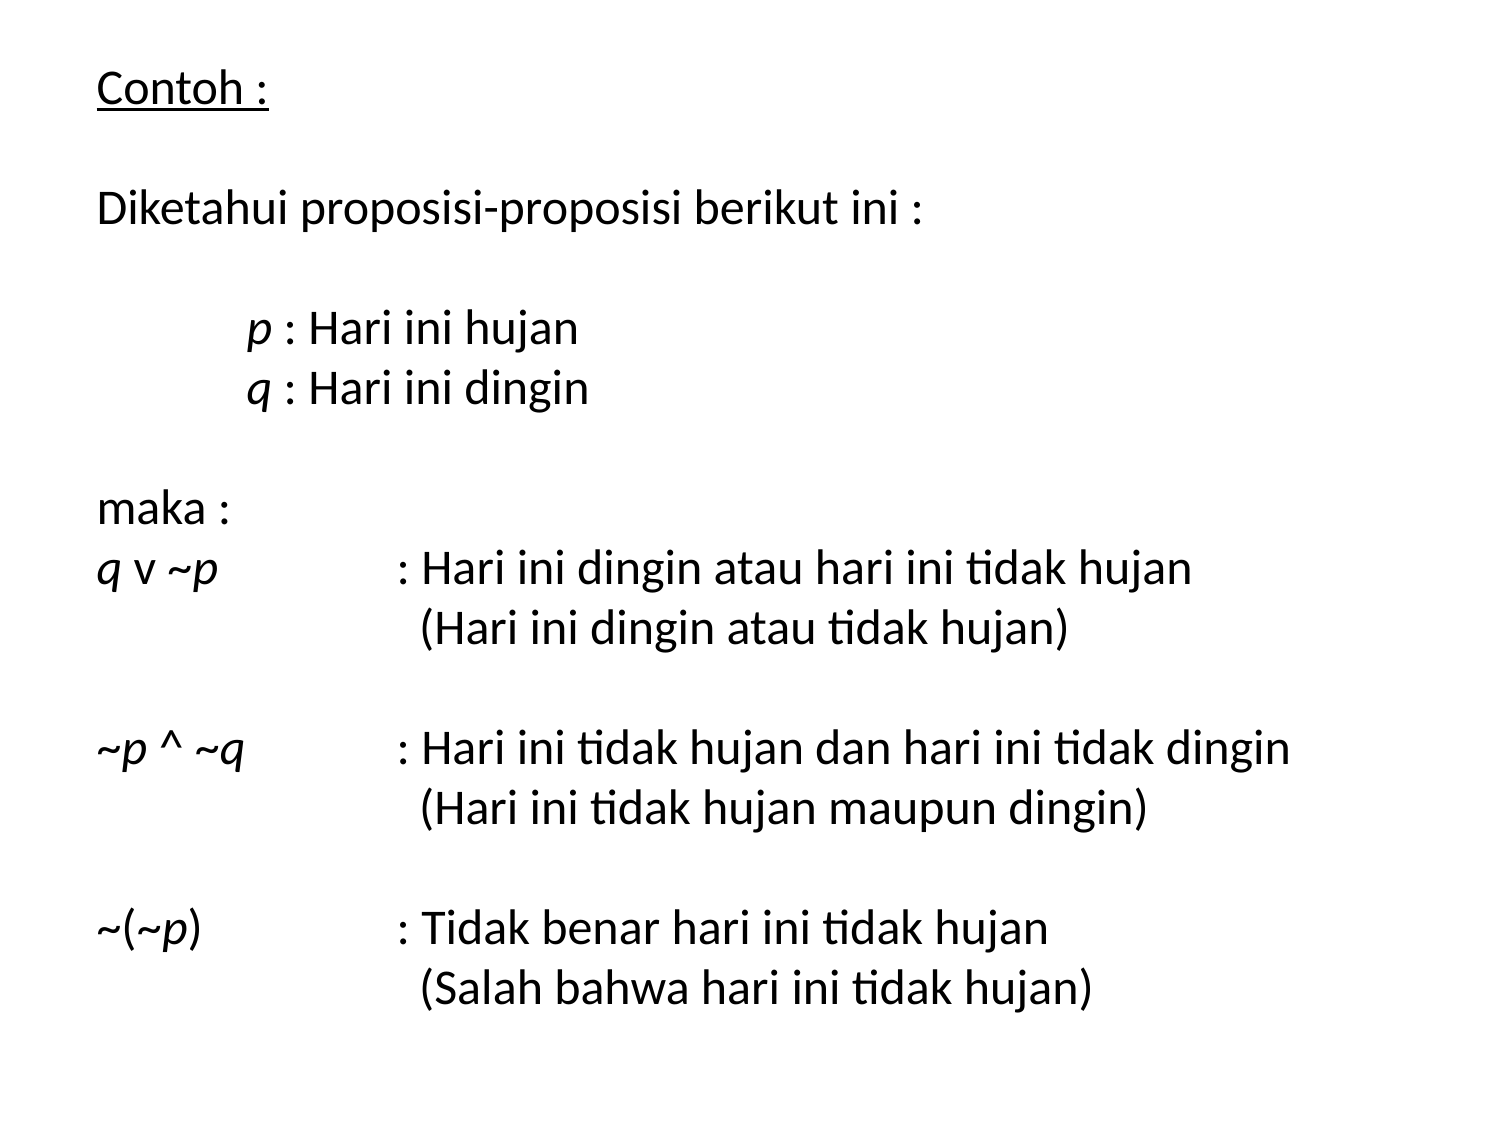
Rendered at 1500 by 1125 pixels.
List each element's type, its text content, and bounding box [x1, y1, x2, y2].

text_box Contoh : Diketahui proposisi-proposisi berikut ini : p : Hari ini hujan q : Hari ini dingin maka : q v ~p : Hari ini dingin atau hari ini tidak hujan (Hari ini dingin atau tidak hujan) ~p ^ ~q : Hari ini tidak hujan dan hari ini tidak dingin (Hari ini tidak hujan maupun dingin) ~(~p) : Tidak benar hari ini tidak hujan (Salah bahwa hari ini tidak hujan) [81, 46, 1418, 1022]
